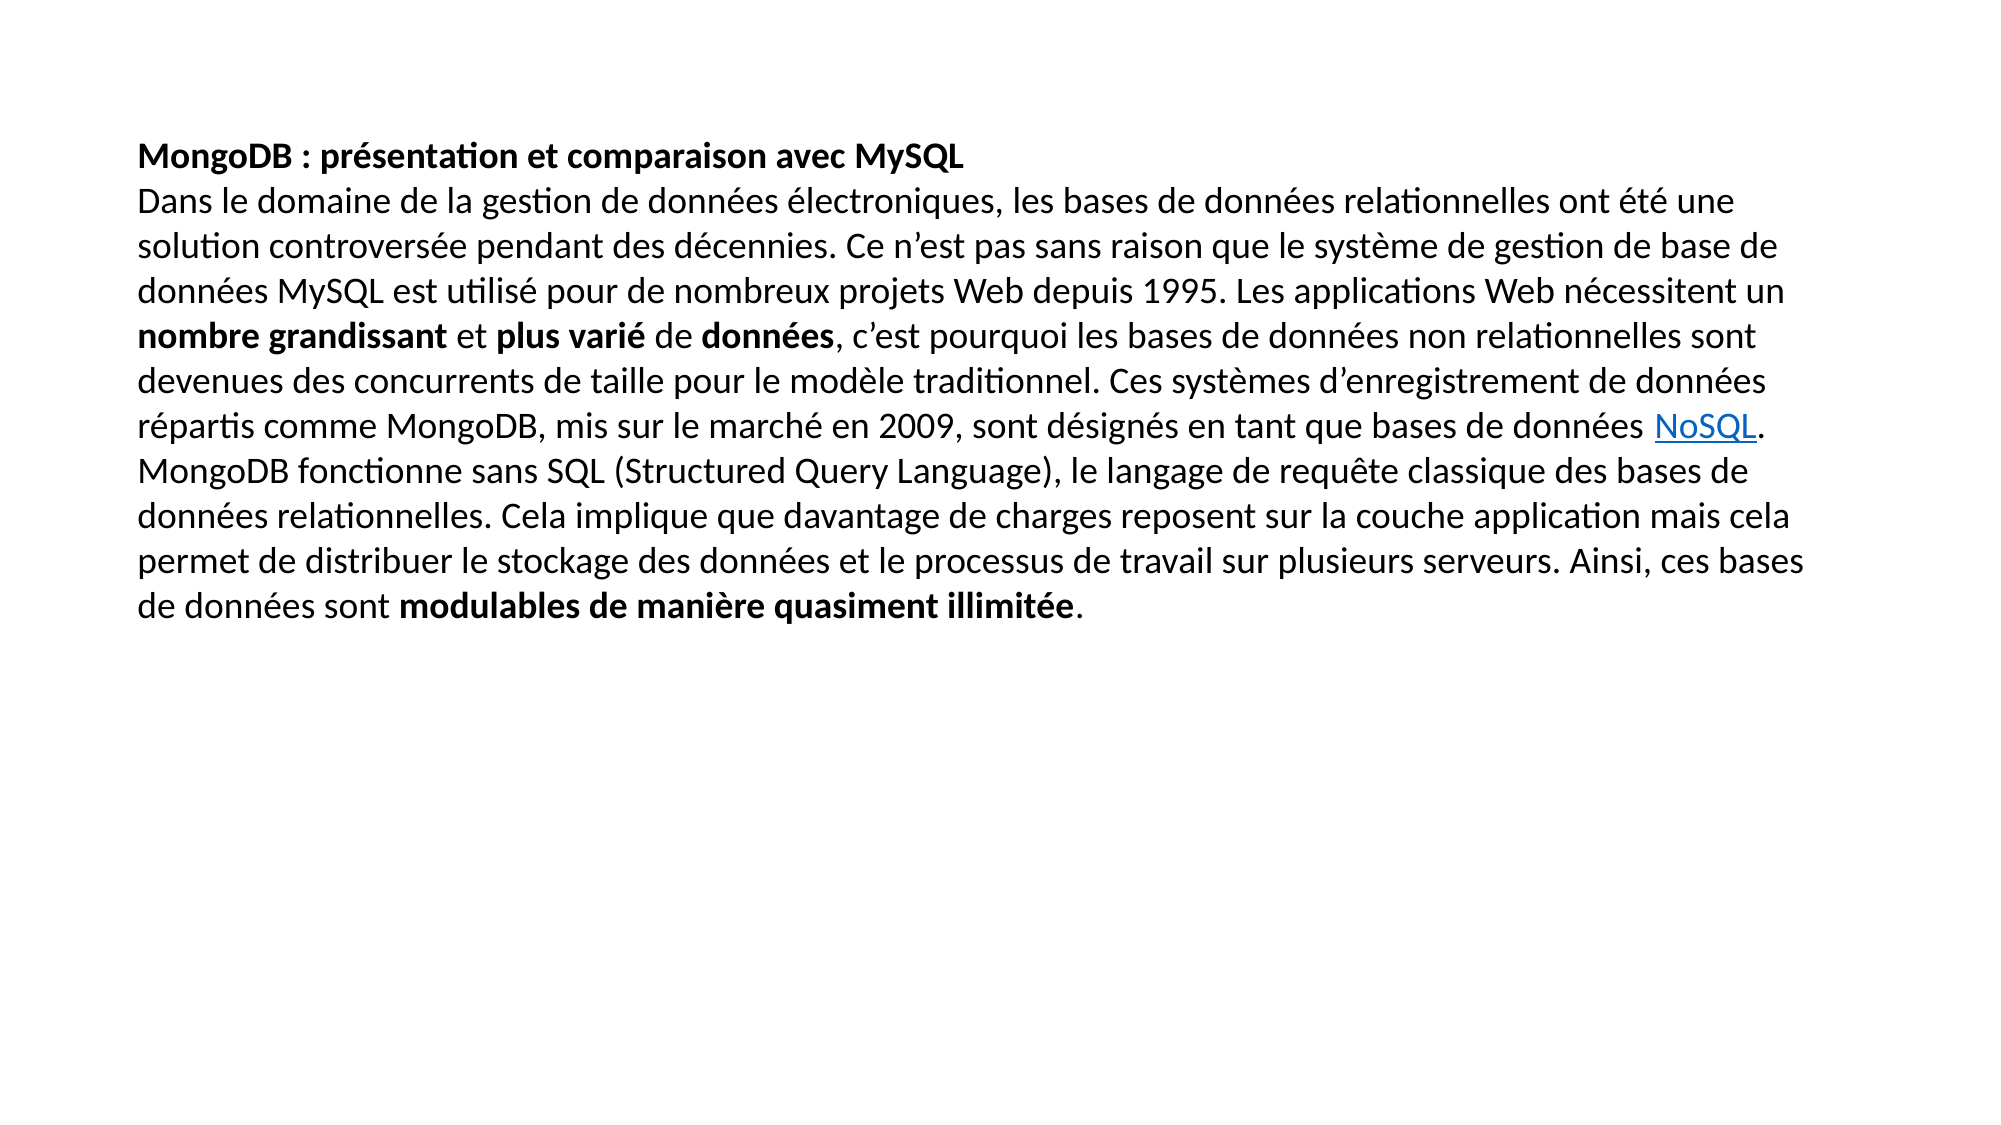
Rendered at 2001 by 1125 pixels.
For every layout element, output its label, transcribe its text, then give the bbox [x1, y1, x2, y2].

text_box MongoDB : présentation et comparaison avec MySQL Dans le domaine de la gestion de données électroniques, les bases de données relationnelles ont été une solution controversée pendant des décennies. Ce n’est pas sans raison que le système de gestion de base de données MySQL est utilisé pour de nombreux projets Web depuis 1995. Les applications Web nécessitent un nombre grandissant et plus varié de données, c’est pourquoi les bases de données non relationnelles sont devenues des concurrents de taille pour le modèle traditionnel. Ces systèmes d’enregistrement de données répartis comme MongoDB, mis sur le marché en 2009, sont désignés en tant que bases de données NoSQL. MongoDB fonctionne sans SQL (Structured Query Language), le langage de requête classique des bases de données relationnelles. Cela implique que davantage de charges reposent sur la couche application mais cela permet de distribuer le stockage des données et le processus de travail sur plusieurs serveurs. Ainsi, ces bases de données sont modulables de manière quasiment illimitée. [122, 123, 1867, 634]
